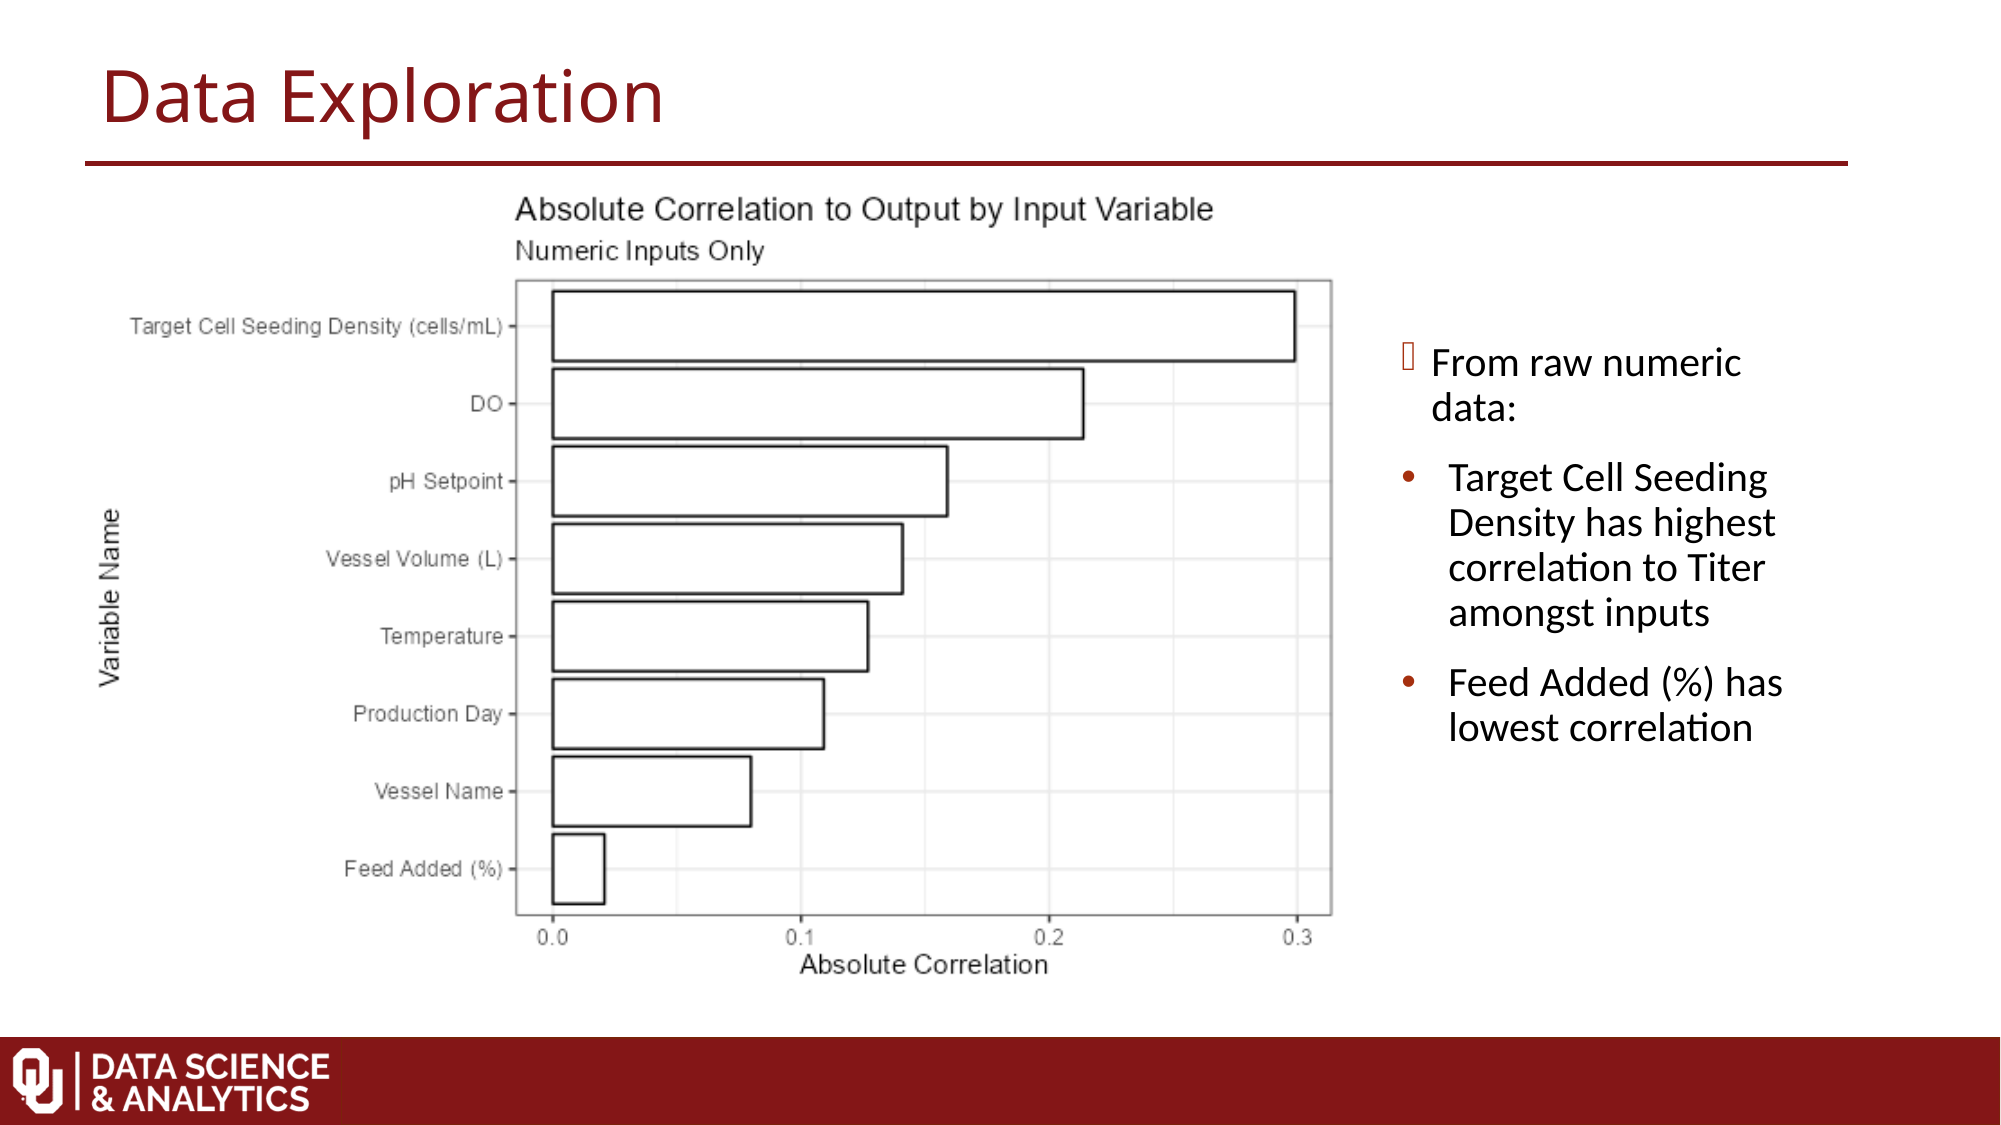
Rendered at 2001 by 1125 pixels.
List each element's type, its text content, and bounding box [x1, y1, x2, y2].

list From raw numeric data: Target Cell Seeding Density has highest correlation to Titer amongst inputs Feed Added (%) has lowest correlation [1386, 183, 1842, 979]
list Data Exploration [85, 43, 1842, 150]
picture [0, 1037, 341, 1125]
picture [85, 183, 1346, 994]
